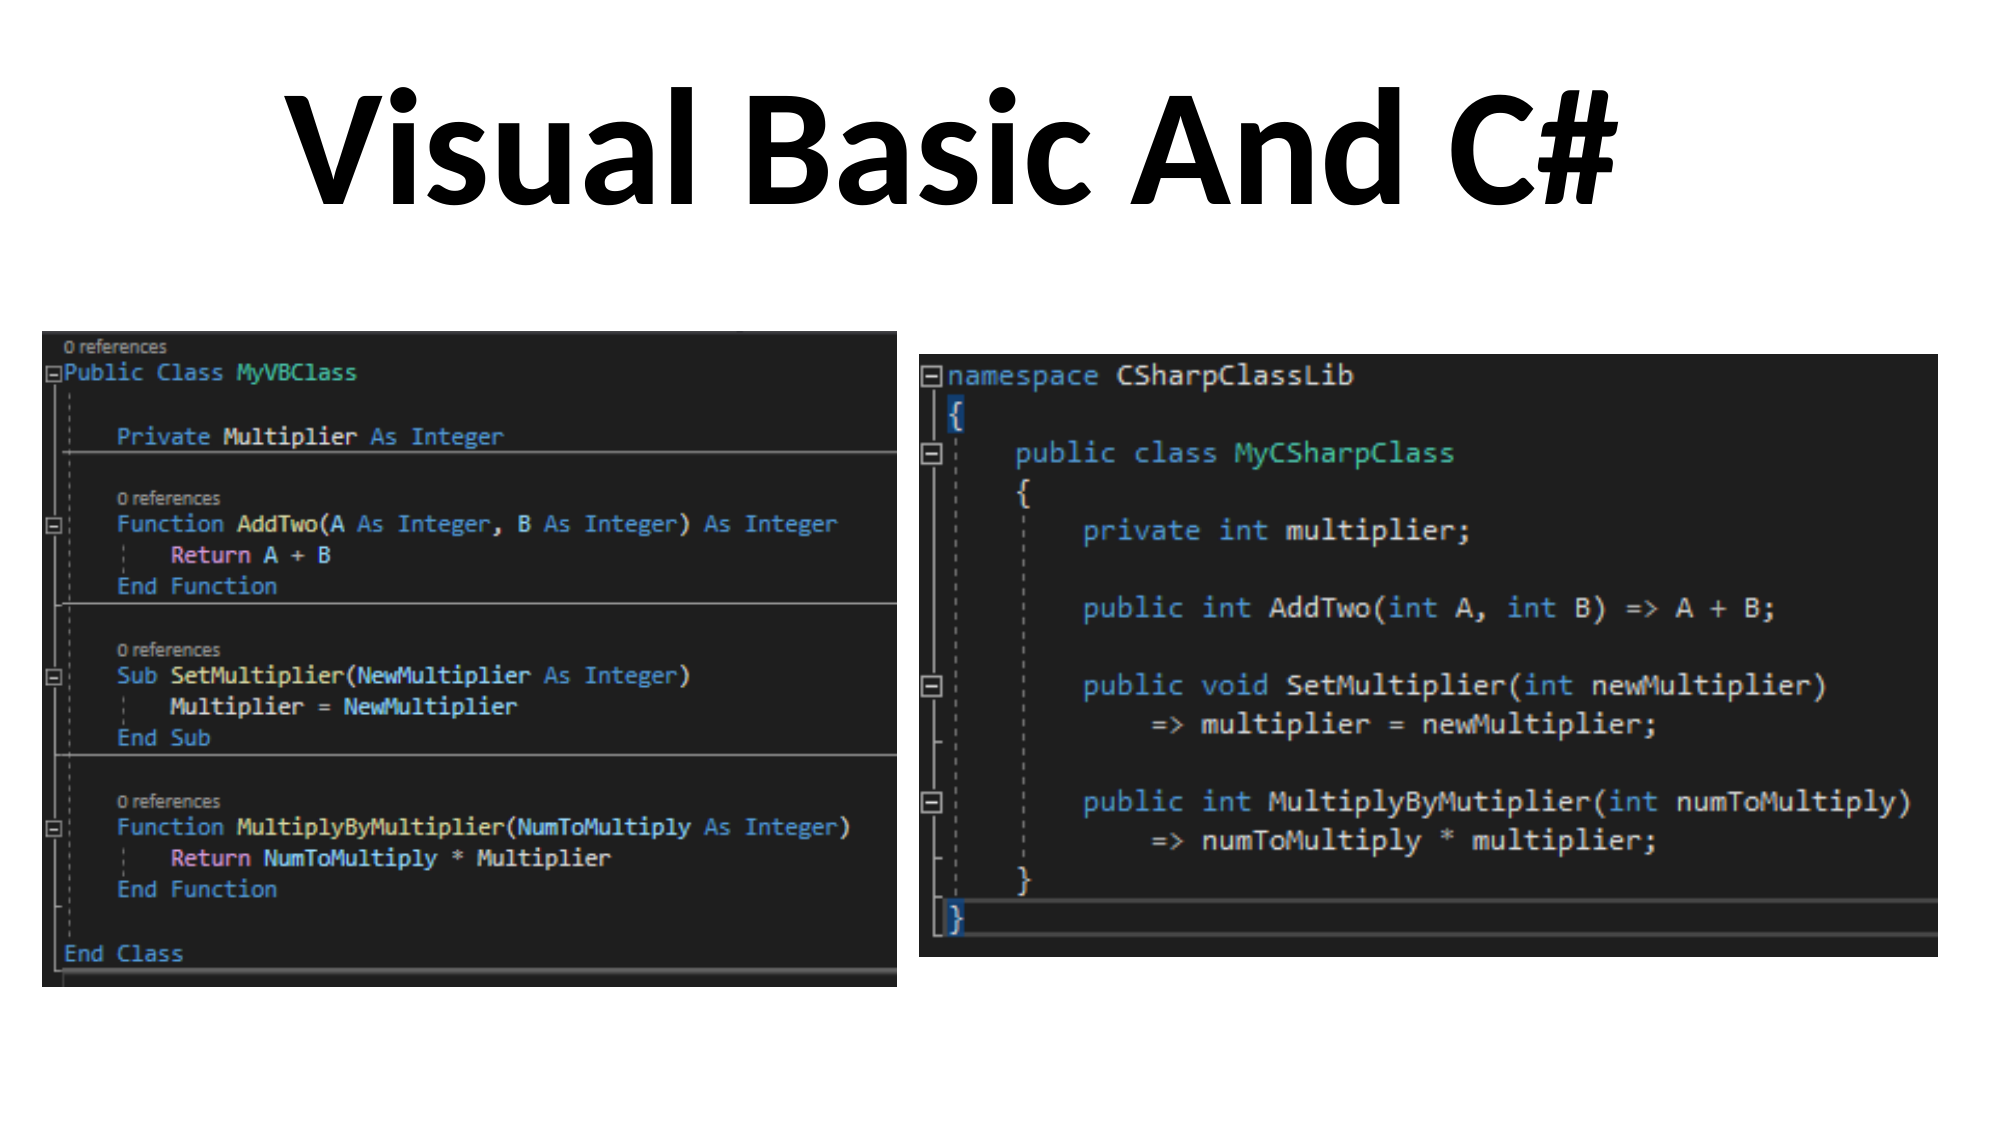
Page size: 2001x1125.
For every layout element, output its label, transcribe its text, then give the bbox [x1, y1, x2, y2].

picture [42, 331, 897, 987]
picture [919, 354, 1938, 957]
text_box Visual Basic And C# [269, 30, 1636, 246]
